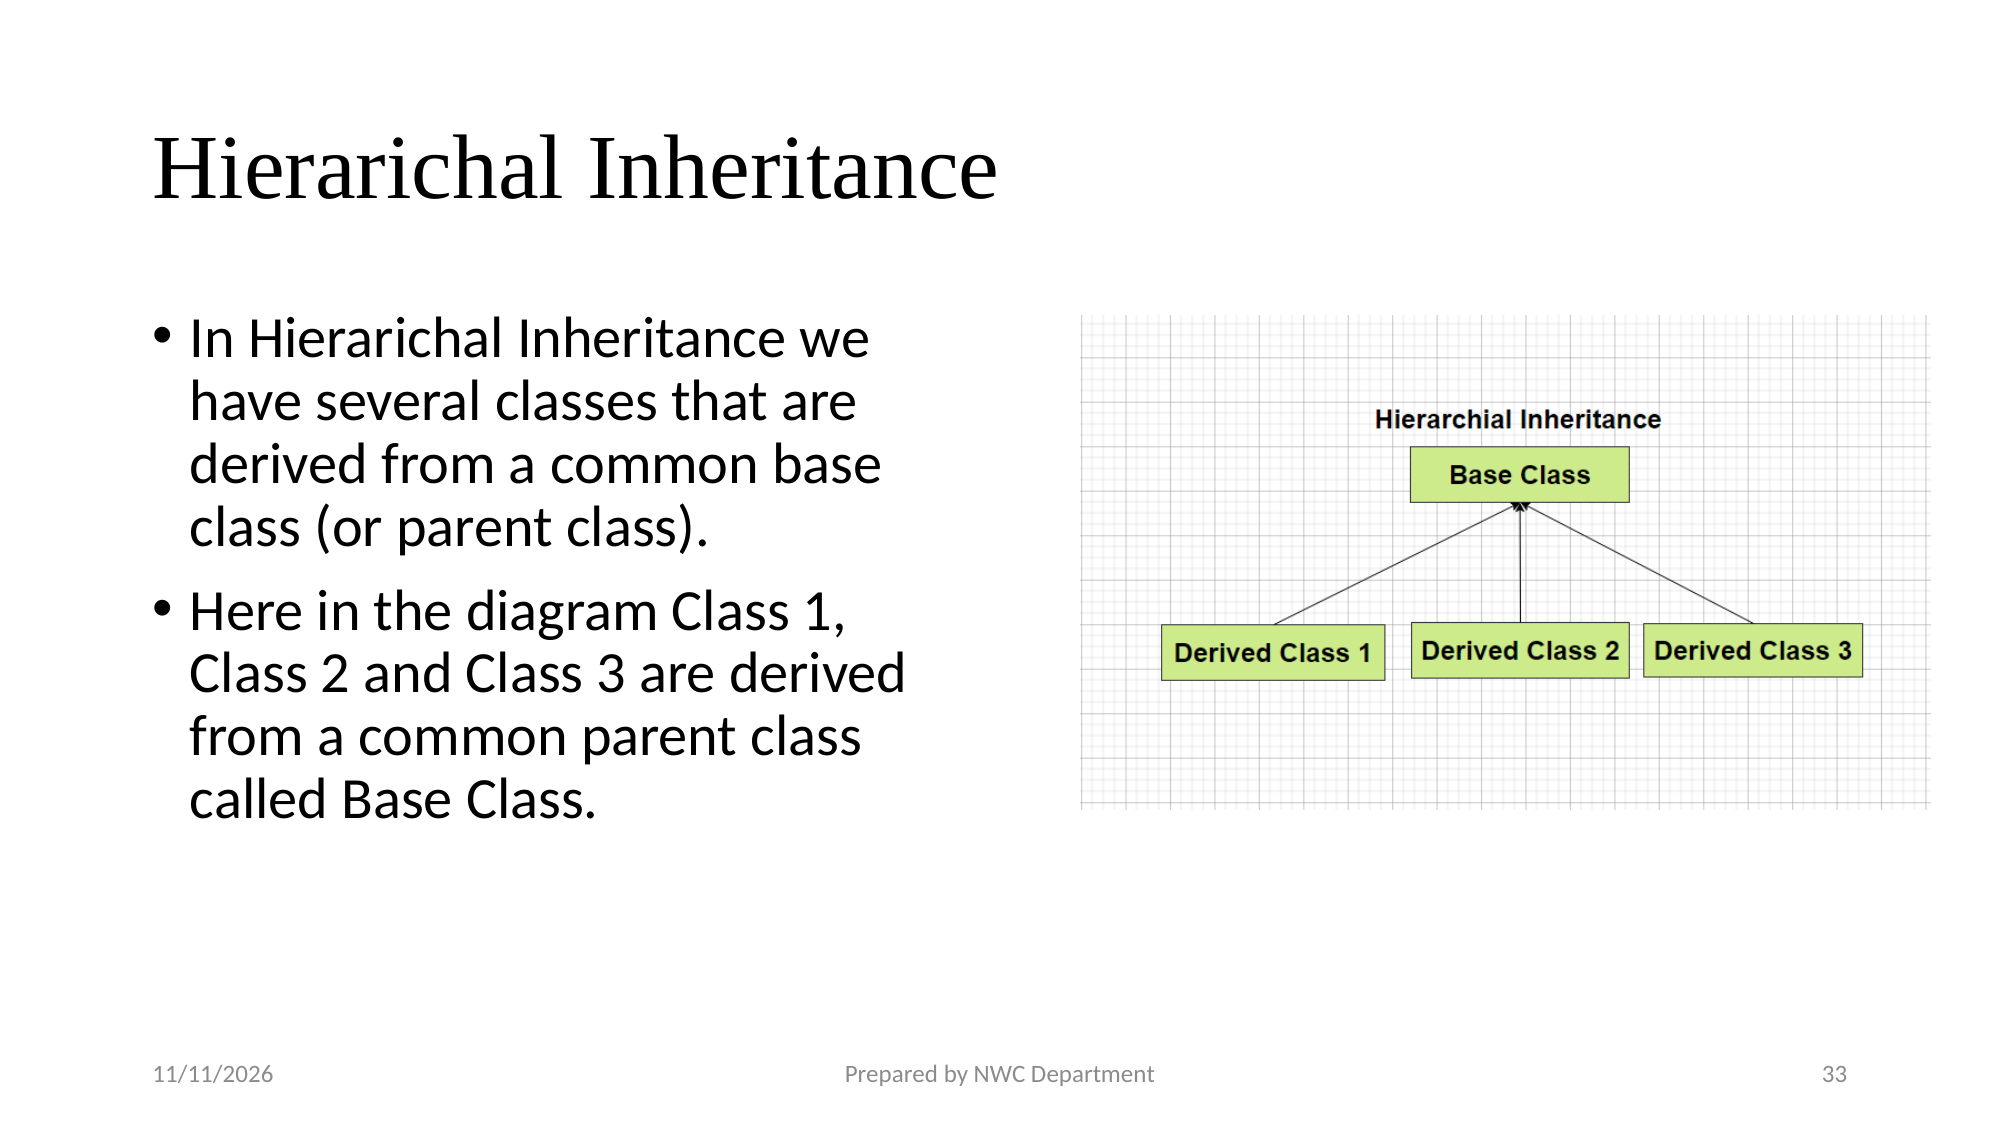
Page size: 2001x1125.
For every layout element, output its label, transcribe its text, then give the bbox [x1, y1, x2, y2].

list In Hierarichal Inheritance we have several classes that are derived from a common base class (or parent class). Here in the diagram Class 1, Class 2 and Class 3 are derived from a common parent class called Base Class. [137, 299, 988, 1014]
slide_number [137, 1042, 588, 1103]
footer Prepared by NWC Department [662, 1042, 1338, 1103]
title Hierarichal Inheritance [137, 59, 1863, 278]
slide_number 33 [1412, 1042, 1863, 1103]
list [1080, 315, 1931, 810]
